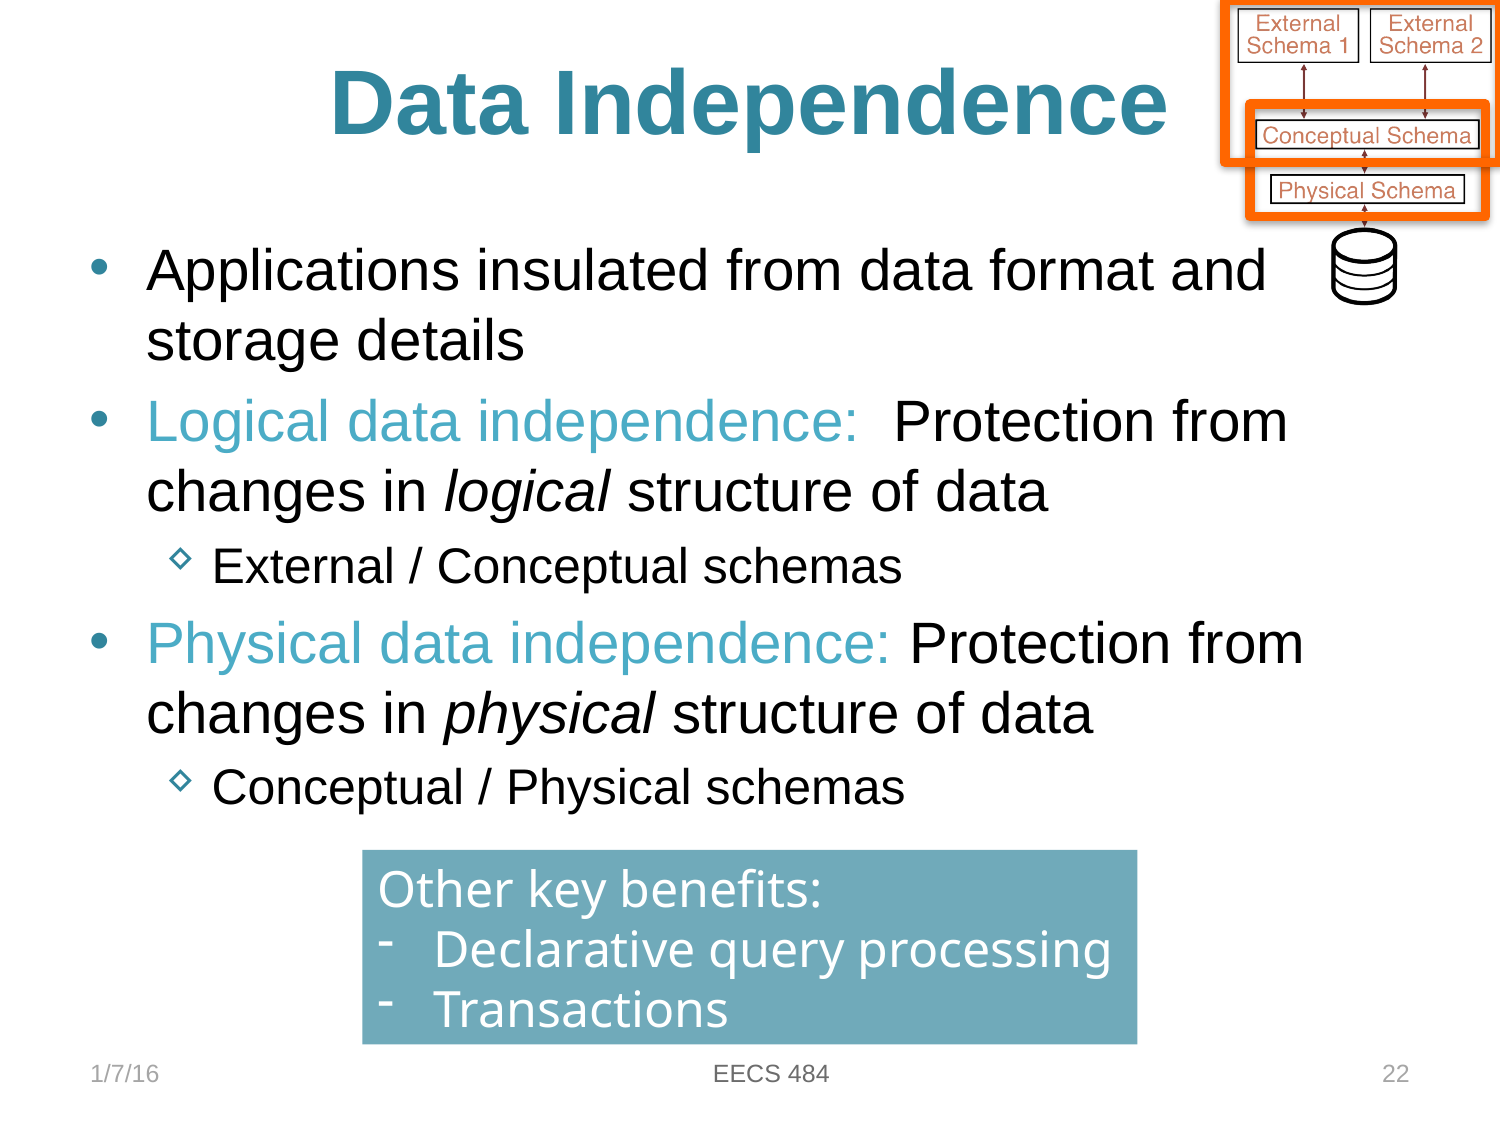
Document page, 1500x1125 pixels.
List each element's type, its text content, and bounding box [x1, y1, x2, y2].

text_box Other key benefits: Declarative query processing Transactions [362, 849, 1138, 1045]
title Data Independence [75, 3, 1227, 192]
text_box [1224, 0, 1500, 163]
list Applications insulated from data format and storage details Logical data independence: Protection from changes in logical structure of data External / Conceptual schemas Physical data independence: Protection from changes in physical structure of data Conceptual / Physical schemas [75, 224, 1425, 1005]
slide_number 22 [1122, 1042, 1425, 1103]
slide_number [75, 1042, 425, 1103]
picture [1232, 3, 1500, 313]
footer EECS 484 [468, 1045, 1075, 1103]
